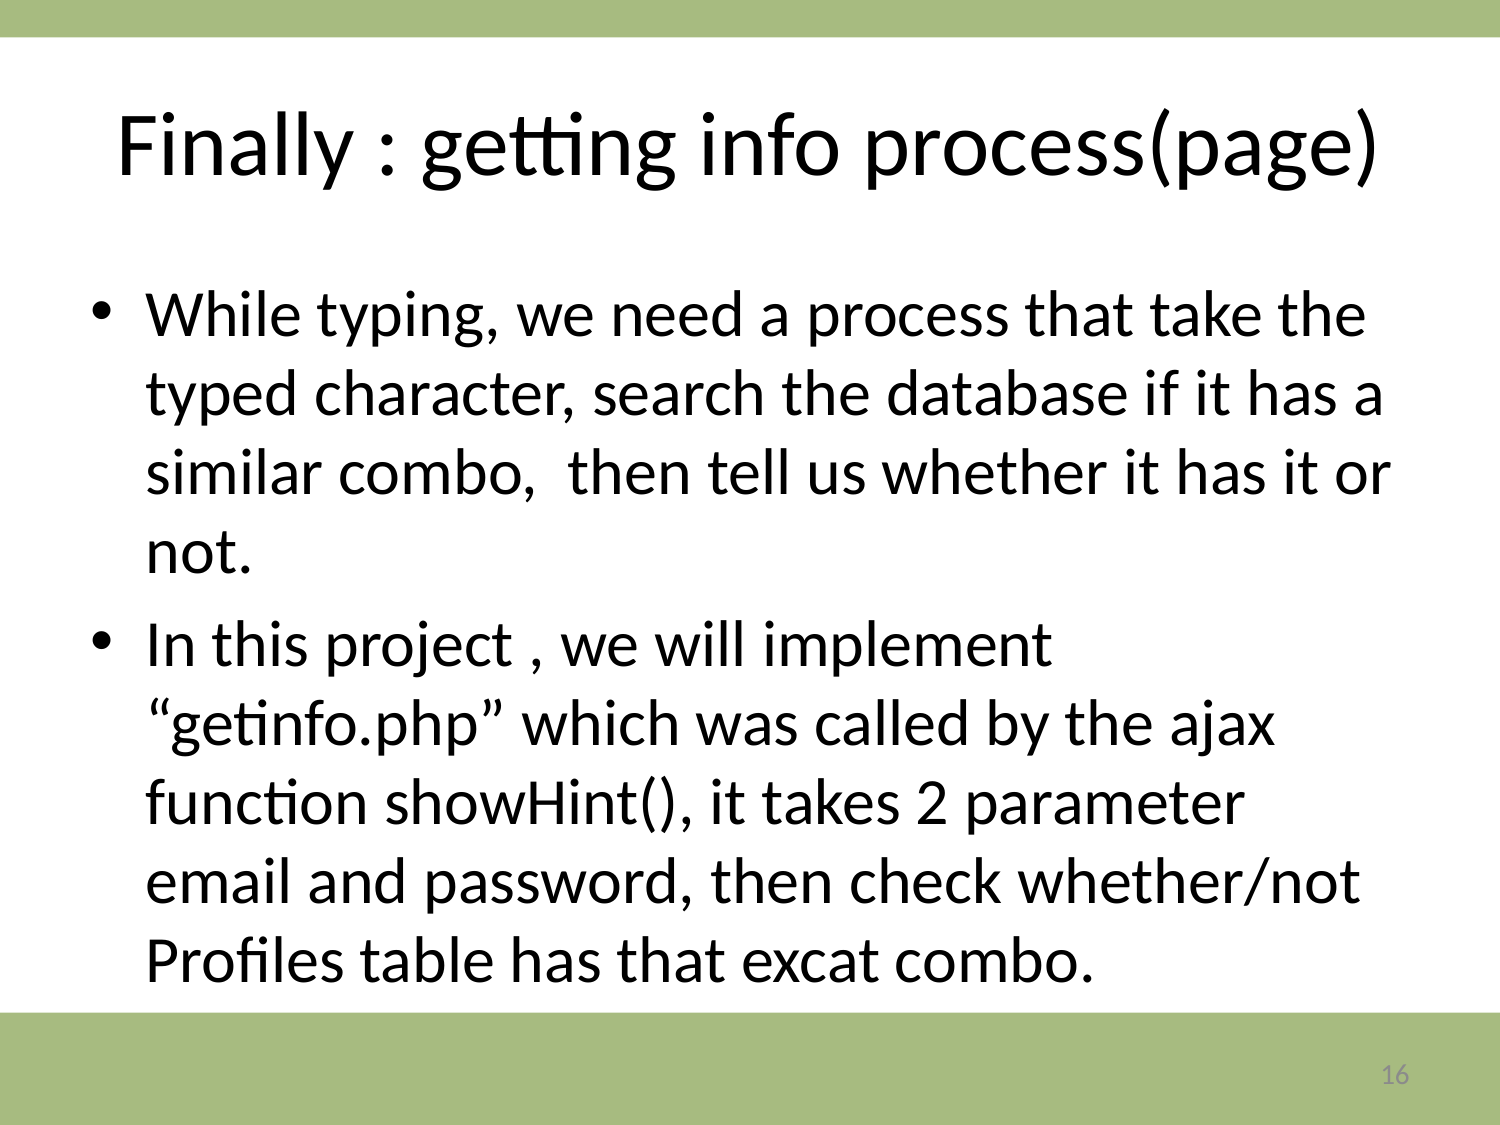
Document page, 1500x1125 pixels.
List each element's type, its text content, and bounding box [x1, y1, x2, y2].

title Finally : getting info process(page) [75, 45, 1425, 233]
list While typing, we need a process that take the typed character, search the database if it has a similar combo, then tell us whether it has it or not. In this project , we will implement “getinfo.php” which was called by the ajax function showHint(), it takes 2 parameter email and password, then check whether/not Profiles table has that excat combo. [75, 262, 1425, 1005]
slide_number 16 [1074, 1042, 1425, 1103]
